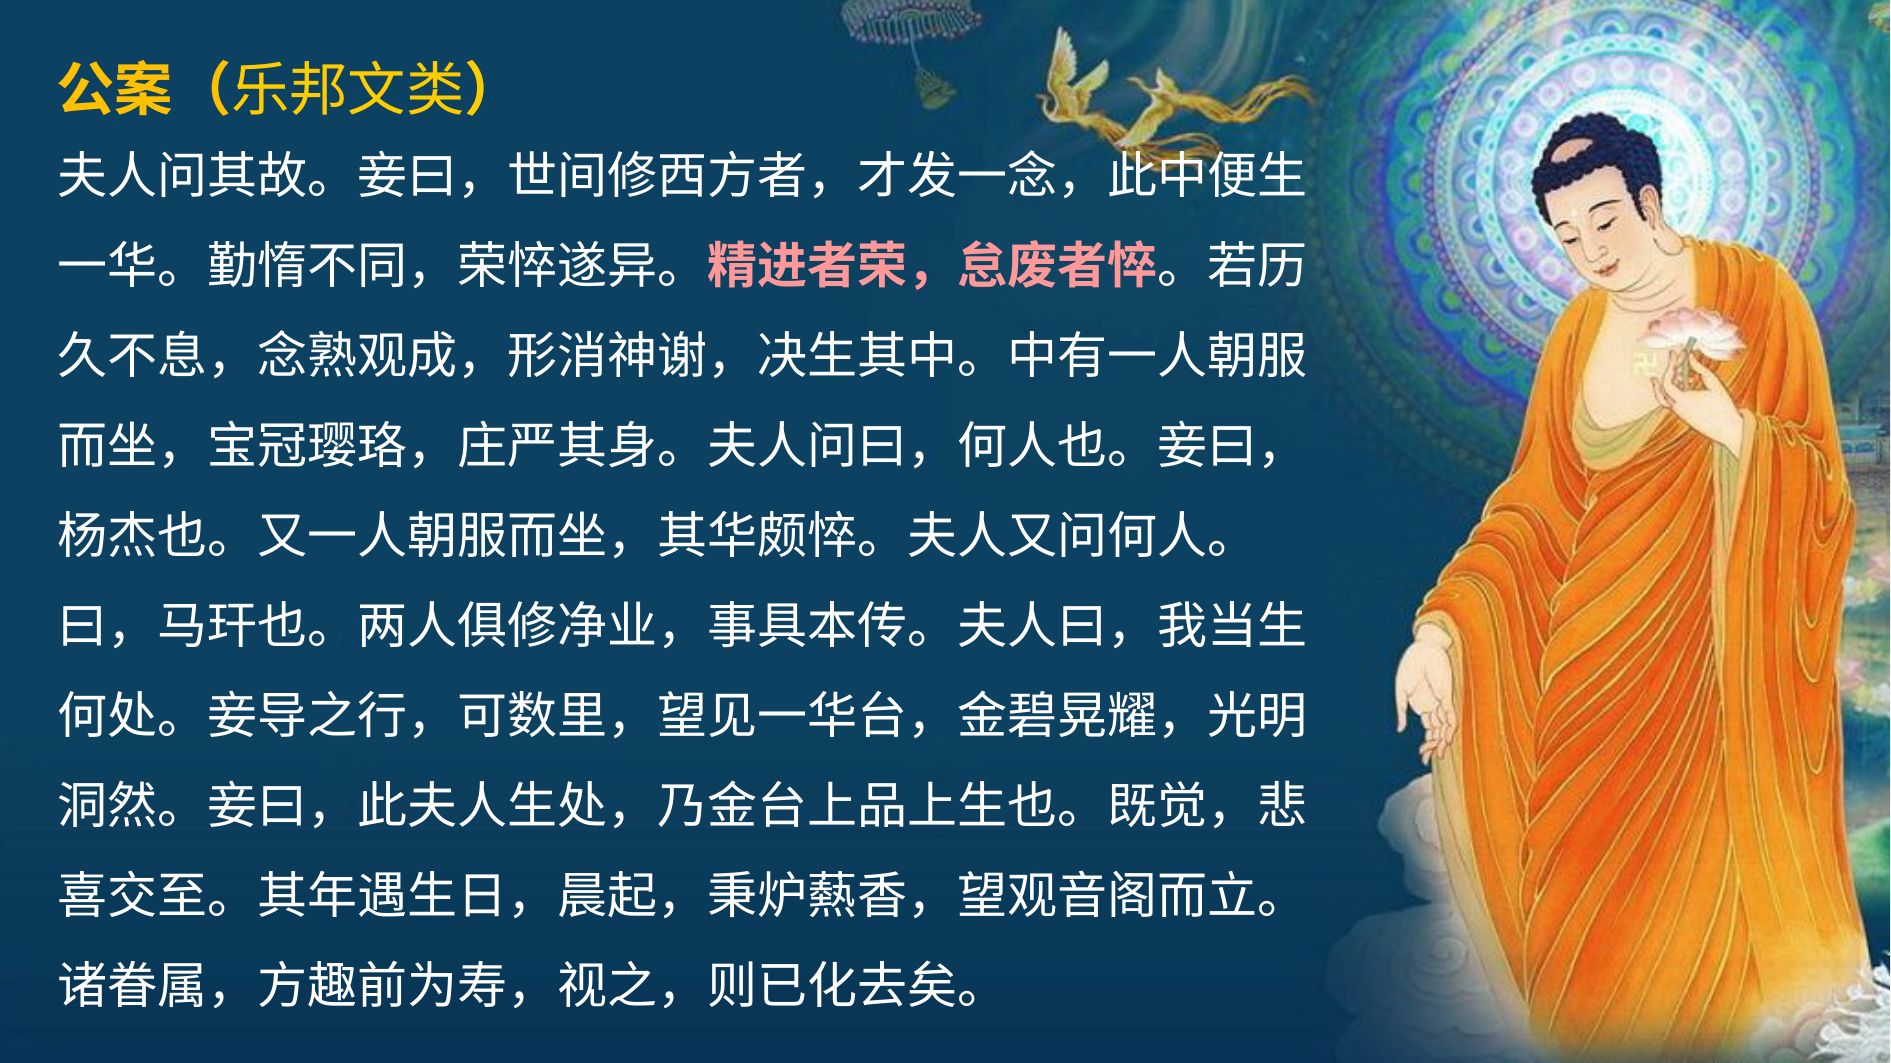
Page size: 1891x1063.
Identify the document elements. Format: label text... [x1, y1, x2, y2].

picture [0, 0, 1891, 1063]
text_box 夫人问其故。妾曰，世间修西方者，才发一念，此中便生一华。勤惰不同，荣悴遂异。精进者荣，怠废者悴。若历久不息，念熟观成，形消神谢，决生其中。中有一人朝服而坐，宝冠璎珞，庄严其身。夫人问曰，何人也。妾曰，杨杰也。又一人朝服而坐，其华颇悴。夫人又问何人。曰，马玕也。两人俱修净业，事具本传。夫人曰，我当生何处。妾导之行，可数里，望见一华台，金碧晃耀，光明洞然。妾曰，此夫人生处，乃金台上品上生也。既觉，悲喜交至。其年遇生日，晨起，秉炉爇香，望观音阁而立。诸眷属，方趣前为寿，视之，则已化去矣。 [42, 106, 1330, 1021]
text_box 公案（乐邦文类） [42, 9, 1182, 129]
